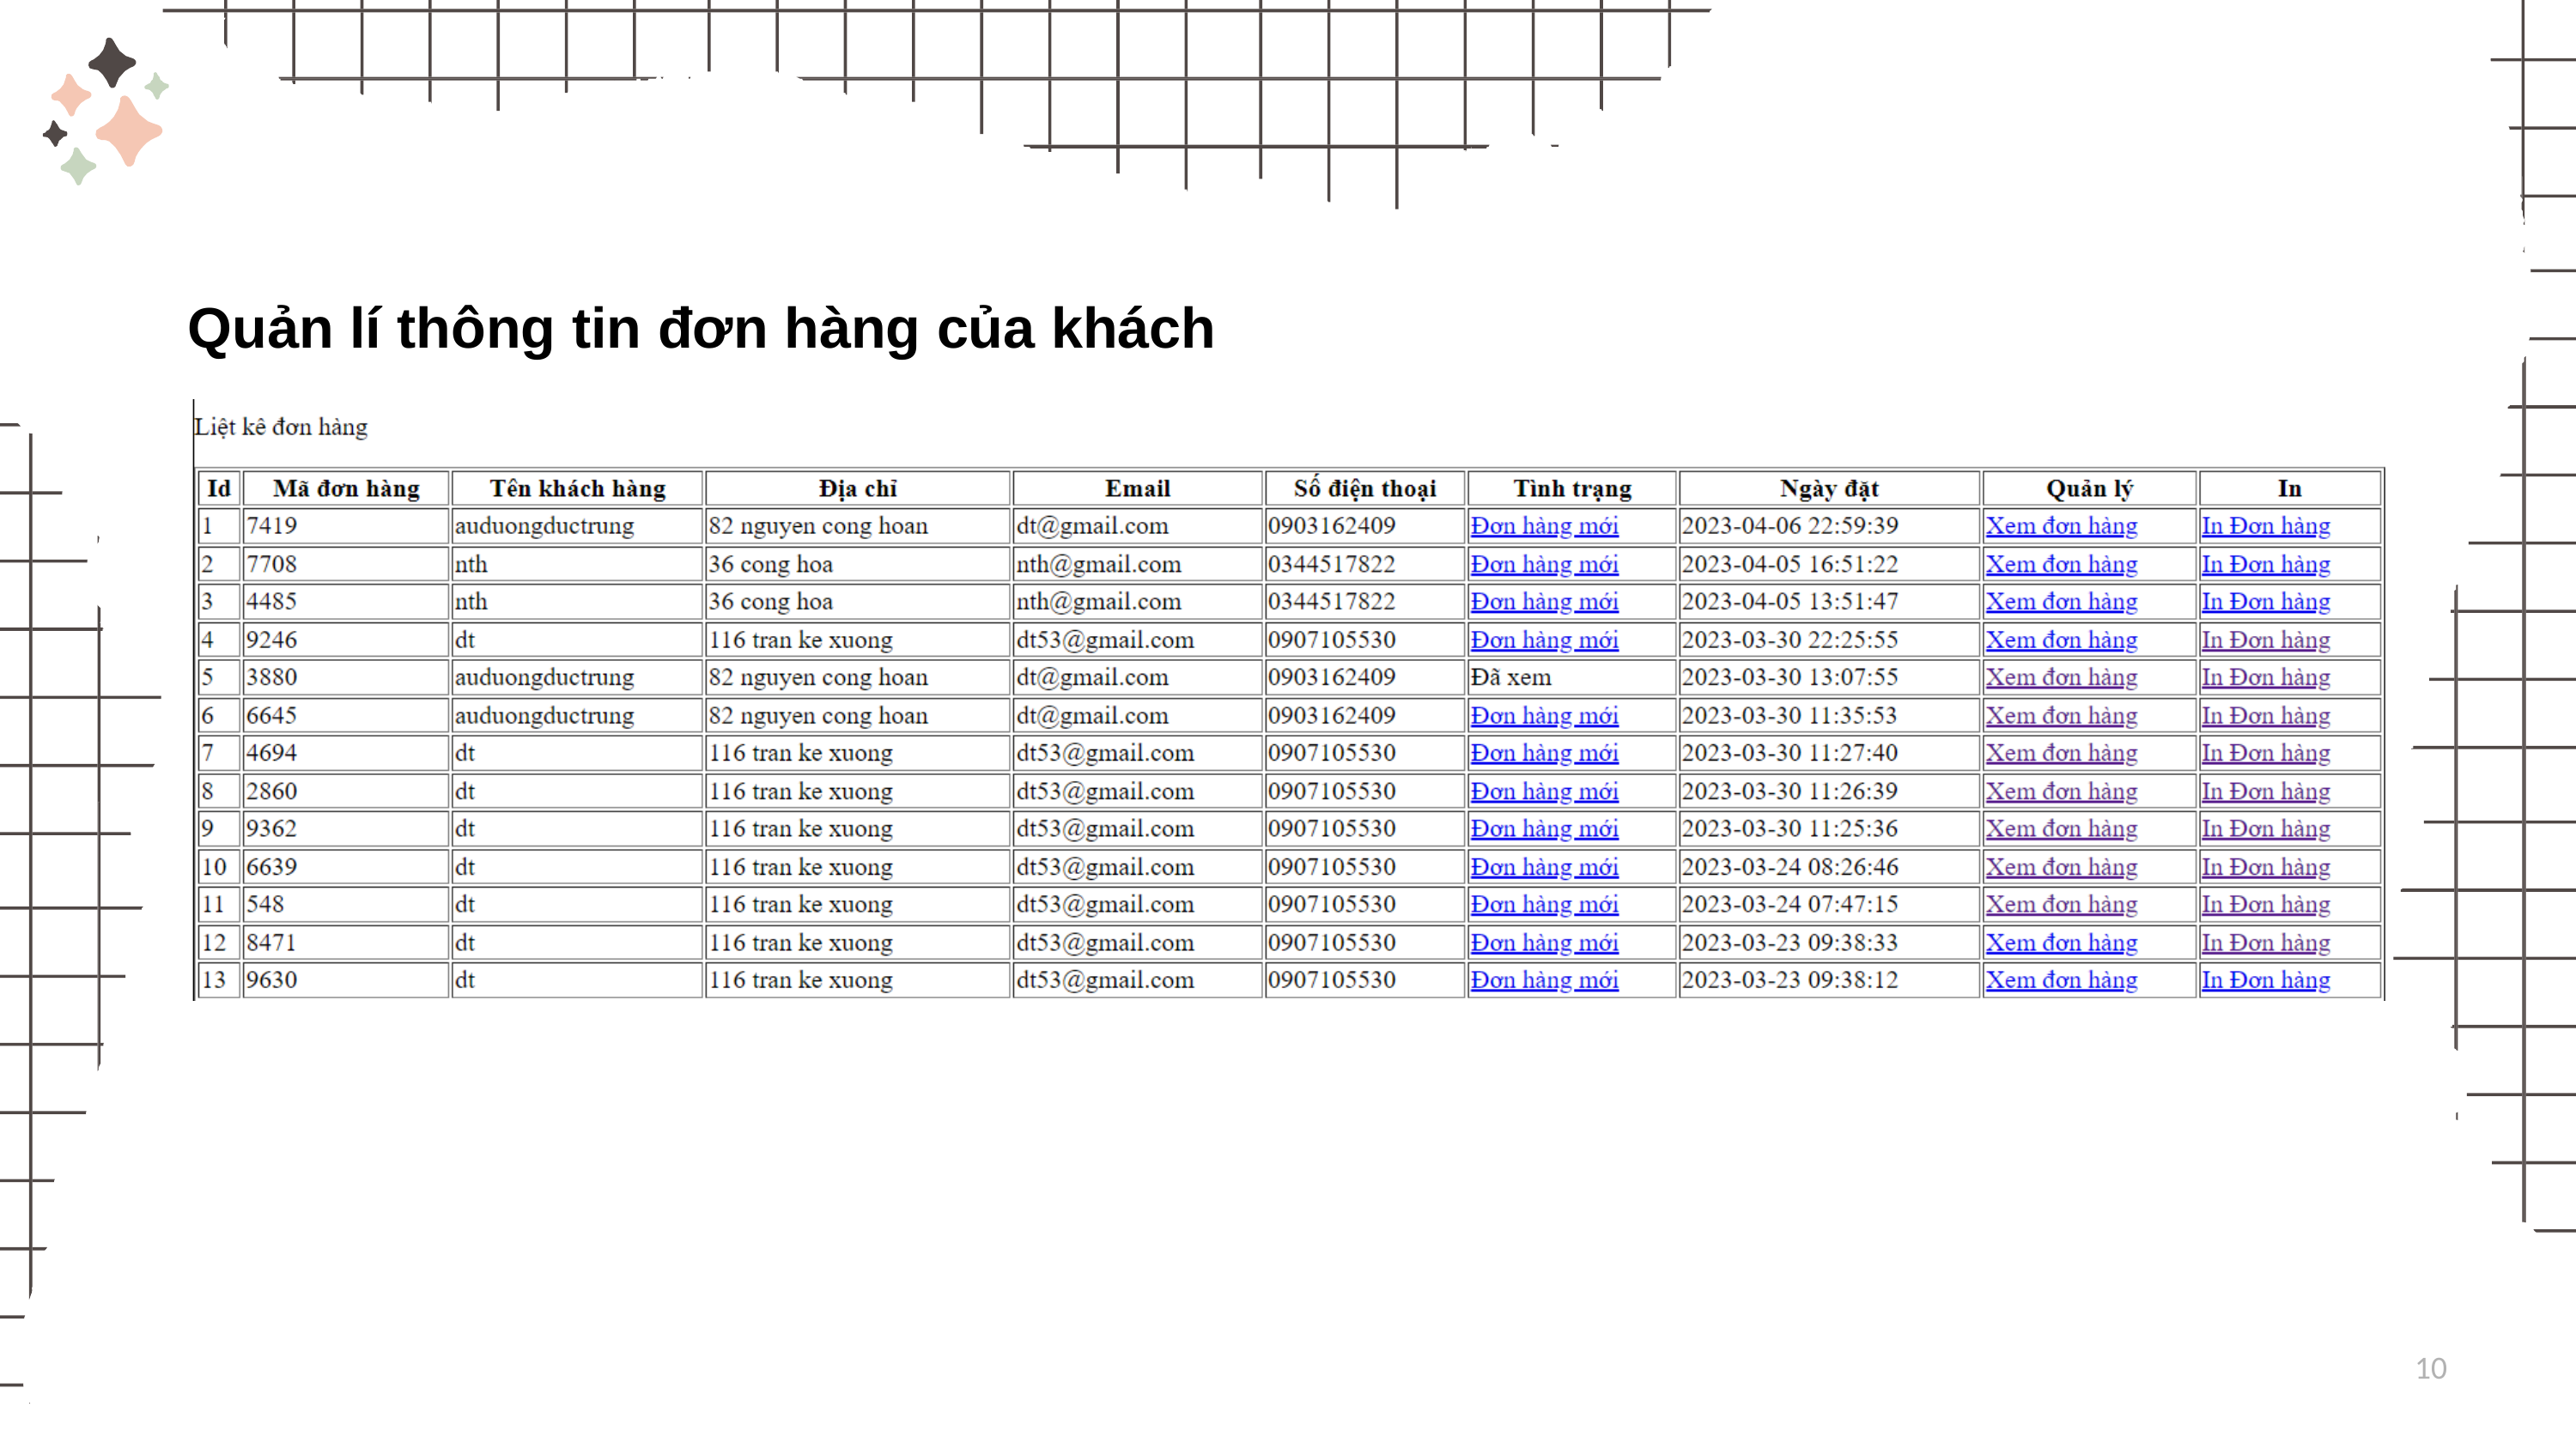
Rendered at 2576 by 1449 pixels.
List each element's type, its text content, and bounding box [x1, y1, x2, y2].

text_box Quản lí thông tin đơn hàng của khách [106, 284, 1298, 366]
slide_number 10 [1855, 1347, 2447, 1420]
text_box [42, 37, 169, 186]
picture [191, 399, 2385, 1001]
